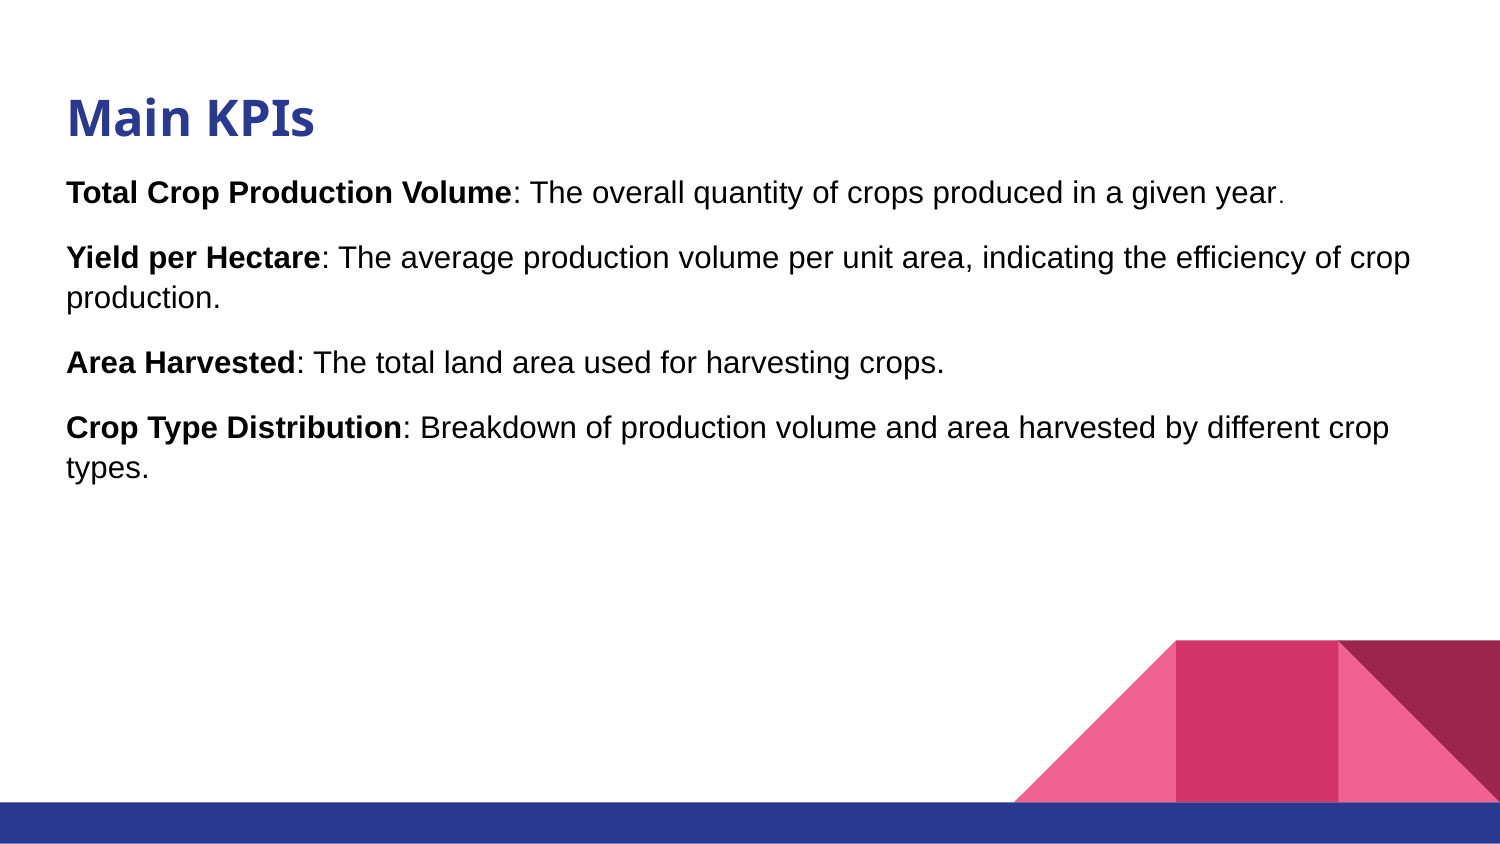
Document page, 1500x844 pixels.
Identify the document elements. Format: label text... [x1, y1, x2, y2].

title Main KPIs [51, 67, 1449, 155]
list Total Crop Production Volume: The overall quantity of crops produced in a given year. Yield per Hectare: The average production volume per unit area, indicating the efficiency of crop production. Area Harvested: The total land area used for harvesting crops. Crop Type Distribution: Breakdown of production volume and area harvested by different crop types. [51, 155, 1449, 750]
